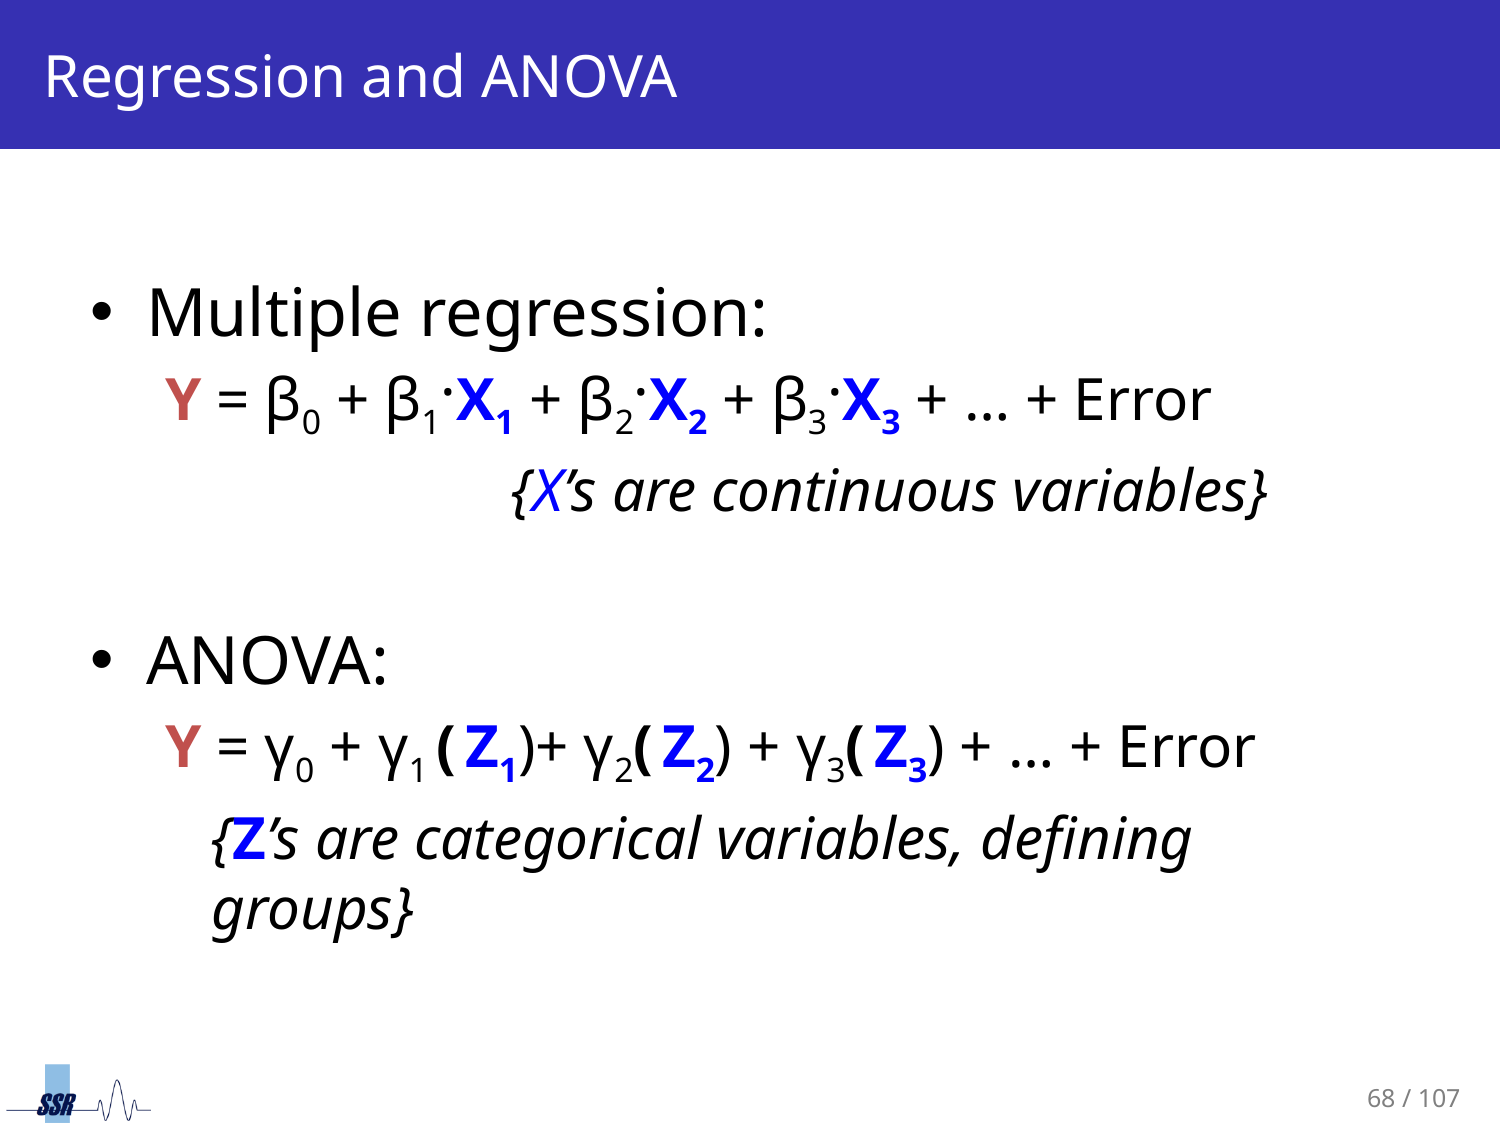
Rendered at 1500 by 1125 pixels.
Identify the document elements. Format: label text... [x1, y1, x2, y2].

list Multiple regression: Y = β0 + β1·X1 + β2·X2 + β3·X3 + … + Error {X’s are continuous variables} ANOVA: Y = γ0 + γ1 ( Z1)+ γ2( Z2) + γ3( Z3) + … + Error {Z’s are categorical variables, defining groups} [75, 262, 1425, 1005]
picture [1, 1062, 151, 1125]
title Regression and ANOVA [0, 0, 1500, 151]
